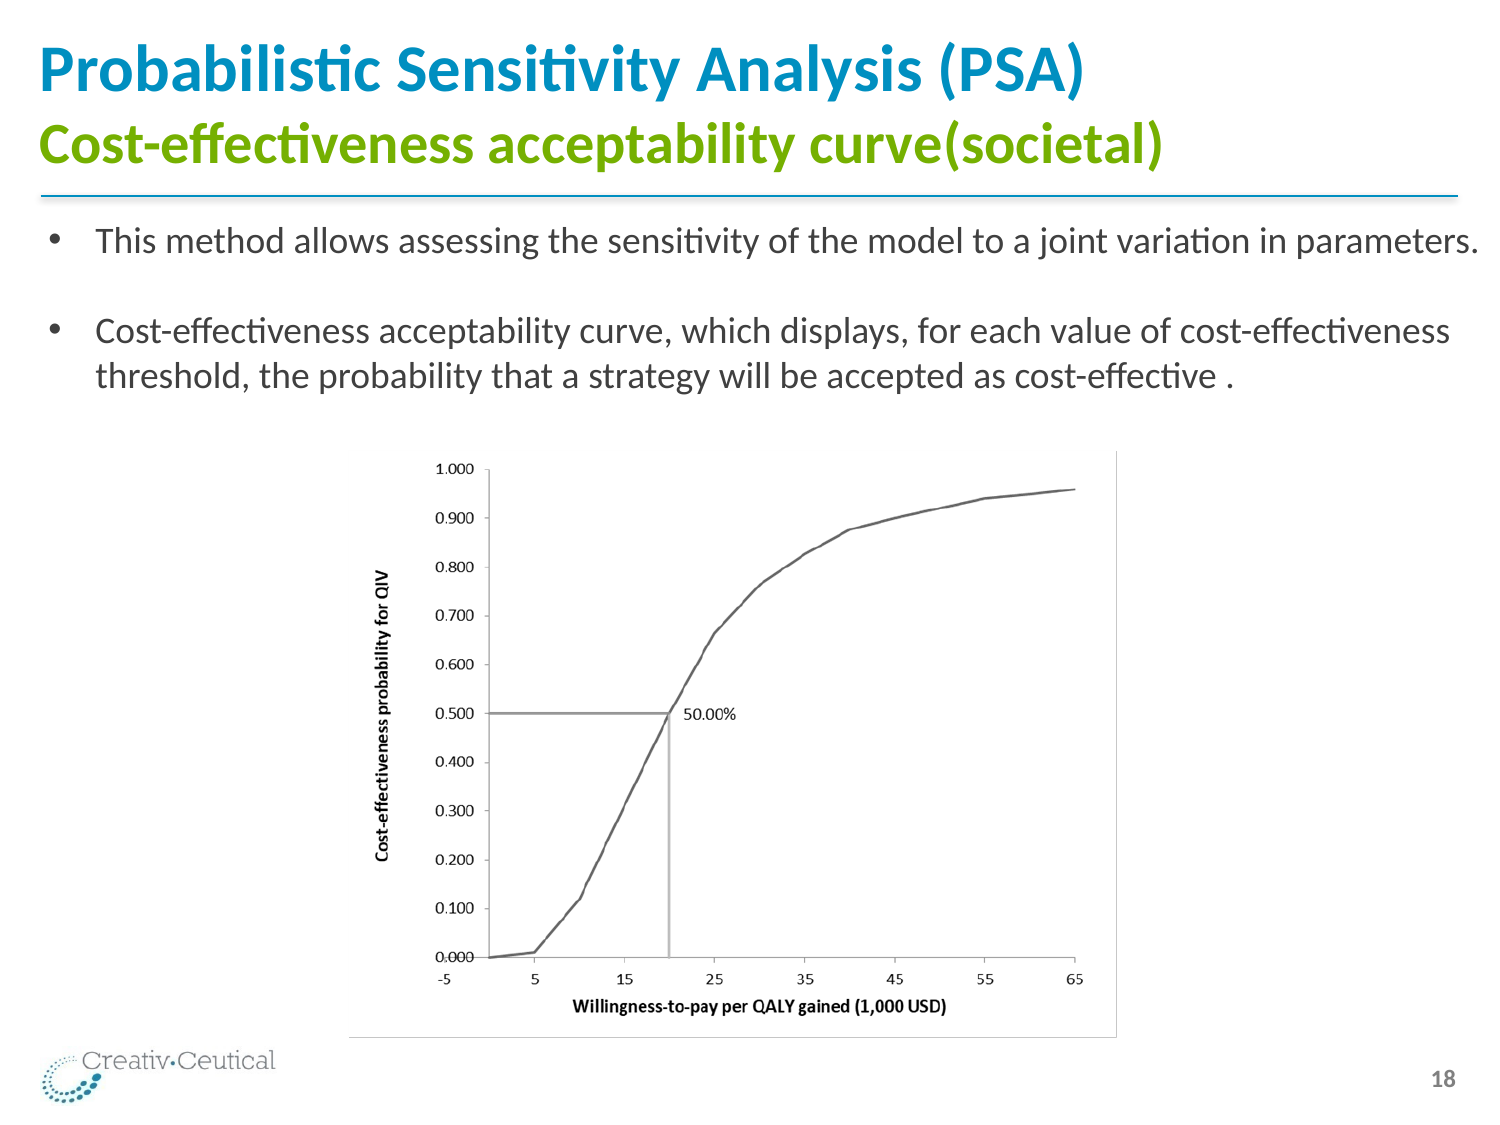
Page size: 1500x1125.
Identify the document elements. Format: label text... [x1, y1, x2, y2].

slide_number 18 [1425, 1062, 1461, 1093]
text_box This method allows assessing the sensitivity of the model to a joint variation in parameters. Cost-effectiveness acceptability curve, which displays, for each value of cost-effectiveness threshold, the probability that a strategy will be accepted as cost-effective . [33, 208, 1500, 448]
title Probabilistic Sensitivity Analysis (PSA) Cost-effectiveness acceptability curve(societal) [40, 24, 1456, 176]
picture [40, 1046, 277, 1106]
picture [348, 450, 1117, 1038]
